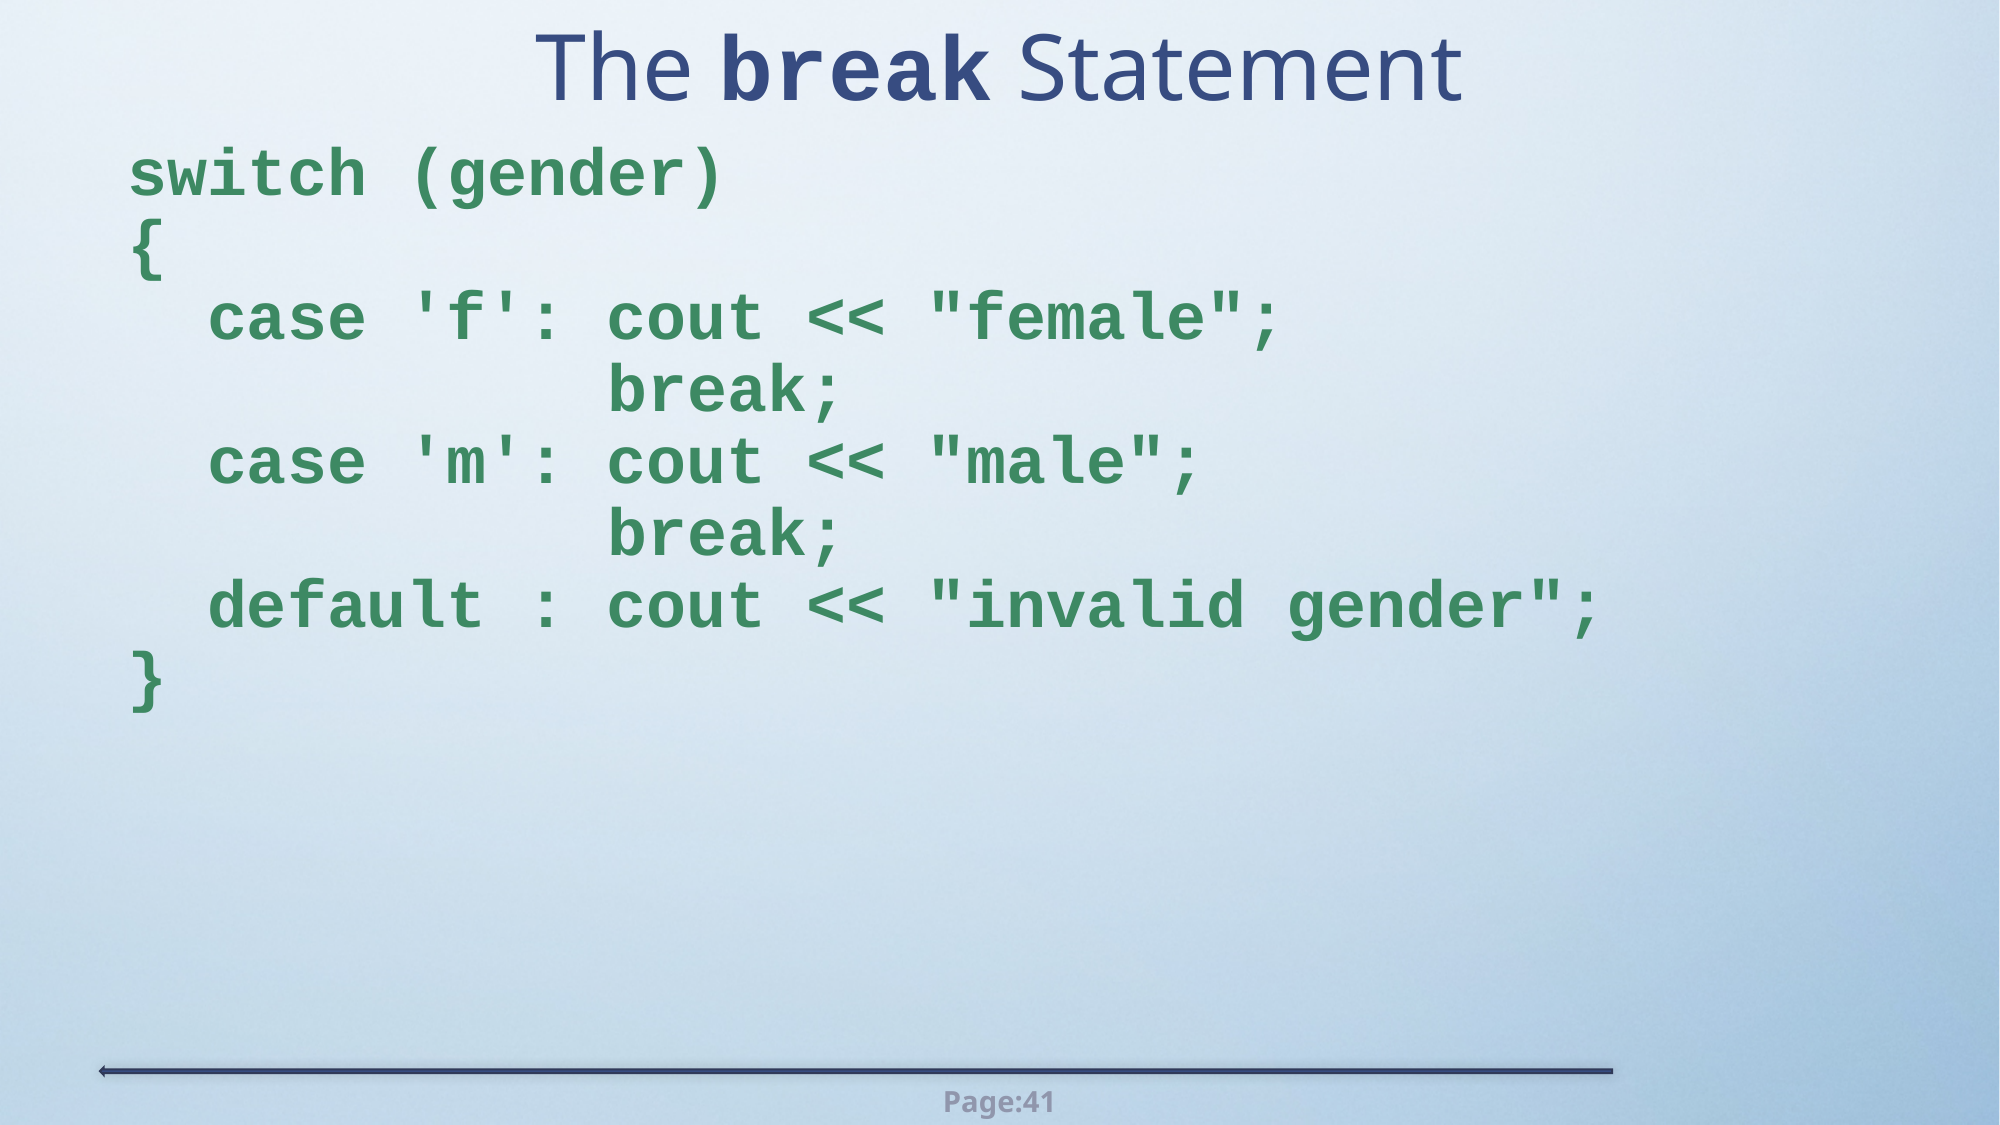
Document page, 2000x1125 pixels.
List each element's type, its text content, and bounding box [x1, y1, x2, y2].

picture [0, 130, 2000, 1125]
title The break Statement [0, 0, 2000, 130]
list switch (gender) { case 'f': cout << "female"; break; case 'm': cout << "male"; break; default : cout << "invalid gender"; } [112, 130, 1788, 919]
